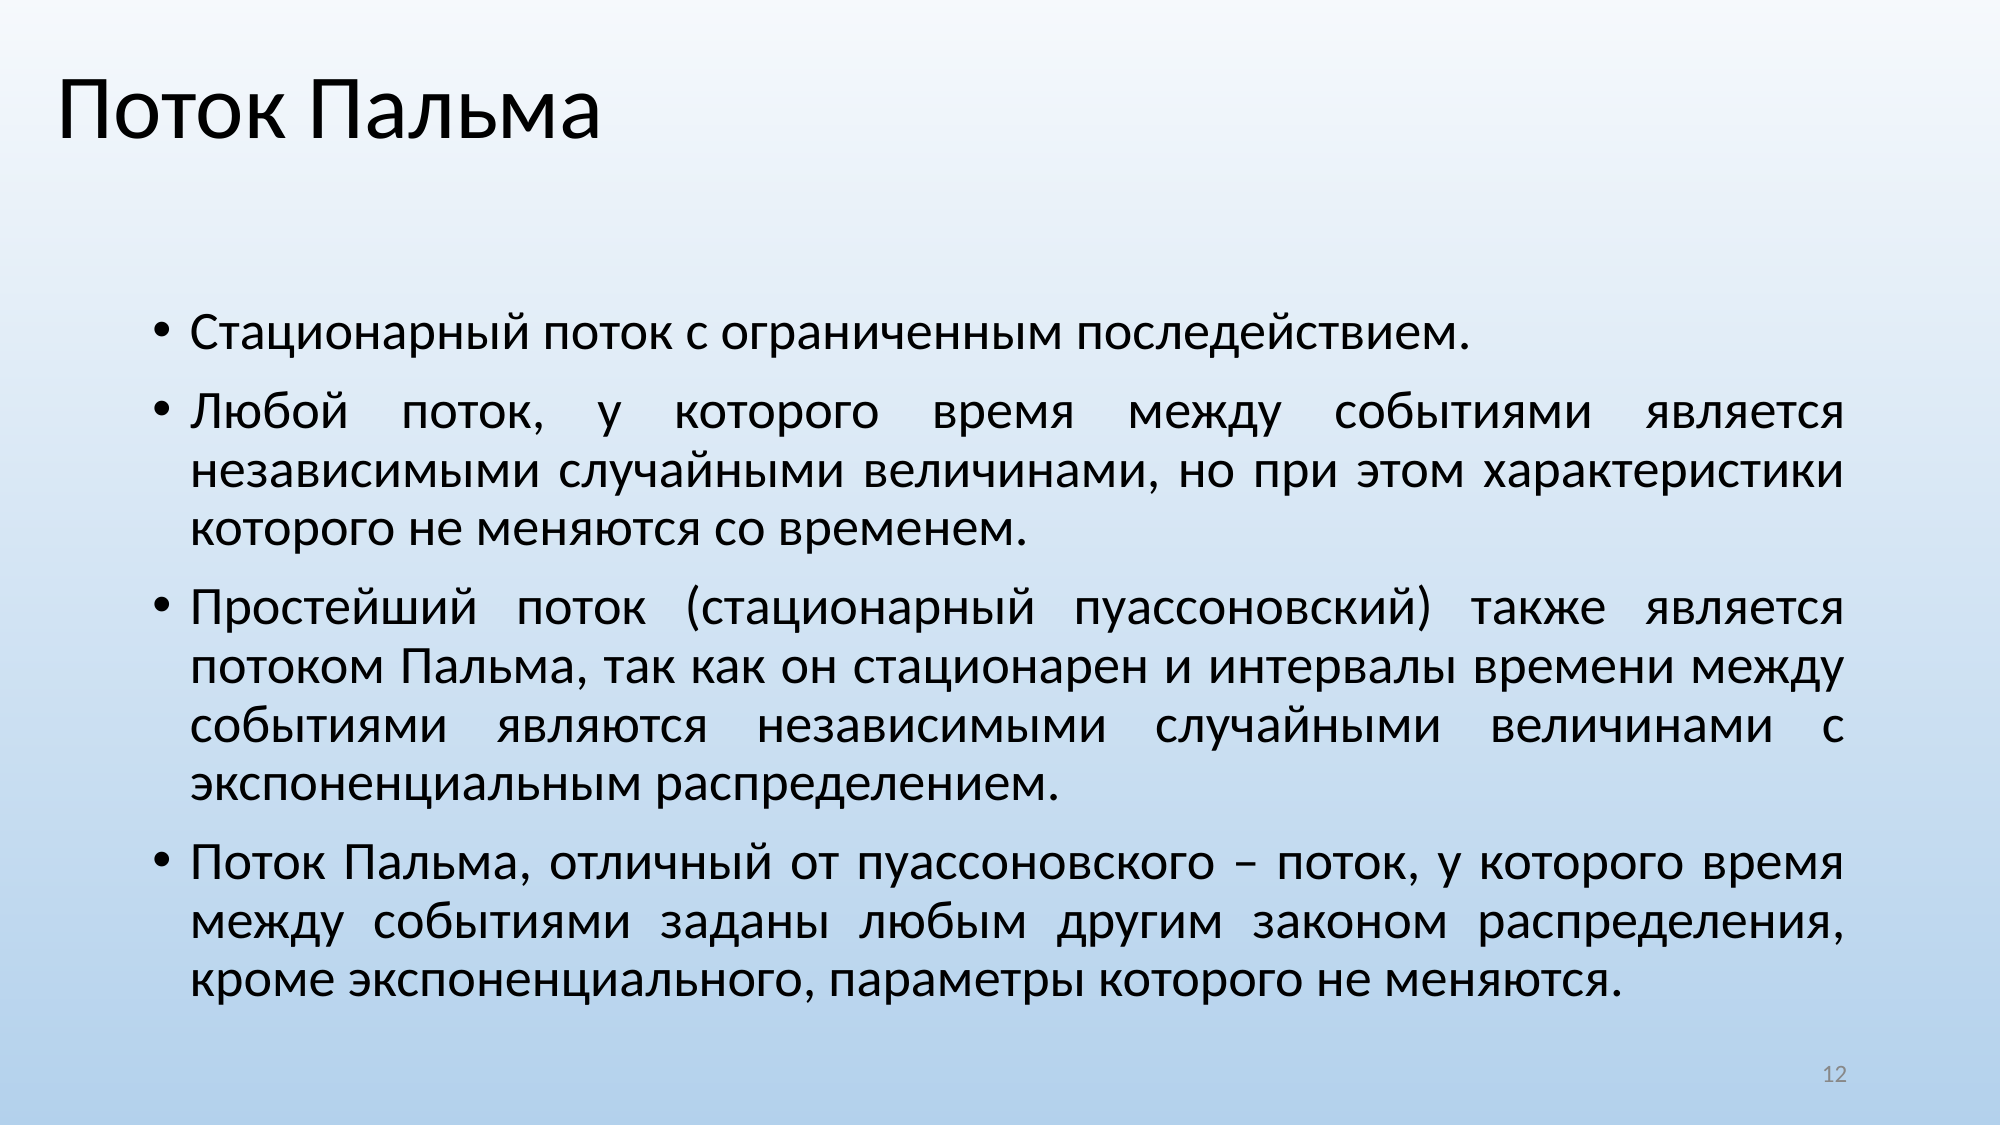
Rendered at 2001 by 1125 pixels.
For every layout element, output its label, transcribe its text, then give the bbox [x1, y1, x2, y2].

title Поток Пальма [41, 0, 1959, 218]
slide_number ‹#› [1412, 1042, 1863, 1103]
list Стационарный поток с ограниченным последействием. Любой поток, у которого время между событиями является независимыми случайными величинами, но при этом характеристики которого не меняются со временем. Простейший поток (стационарный пуассоновский) также является потоком Пальма, так как он стационарен и интервалы времени между событиями являются независимыми случайными величинами с экспоненциальным распределением. Поток Пальма, отличный от пуассоновского – поток, у которого время между событиями заданы любым другим законом распределения, кроме экспоненциального, параметры которого не меняются. [137, 208, 1863, 1109]
